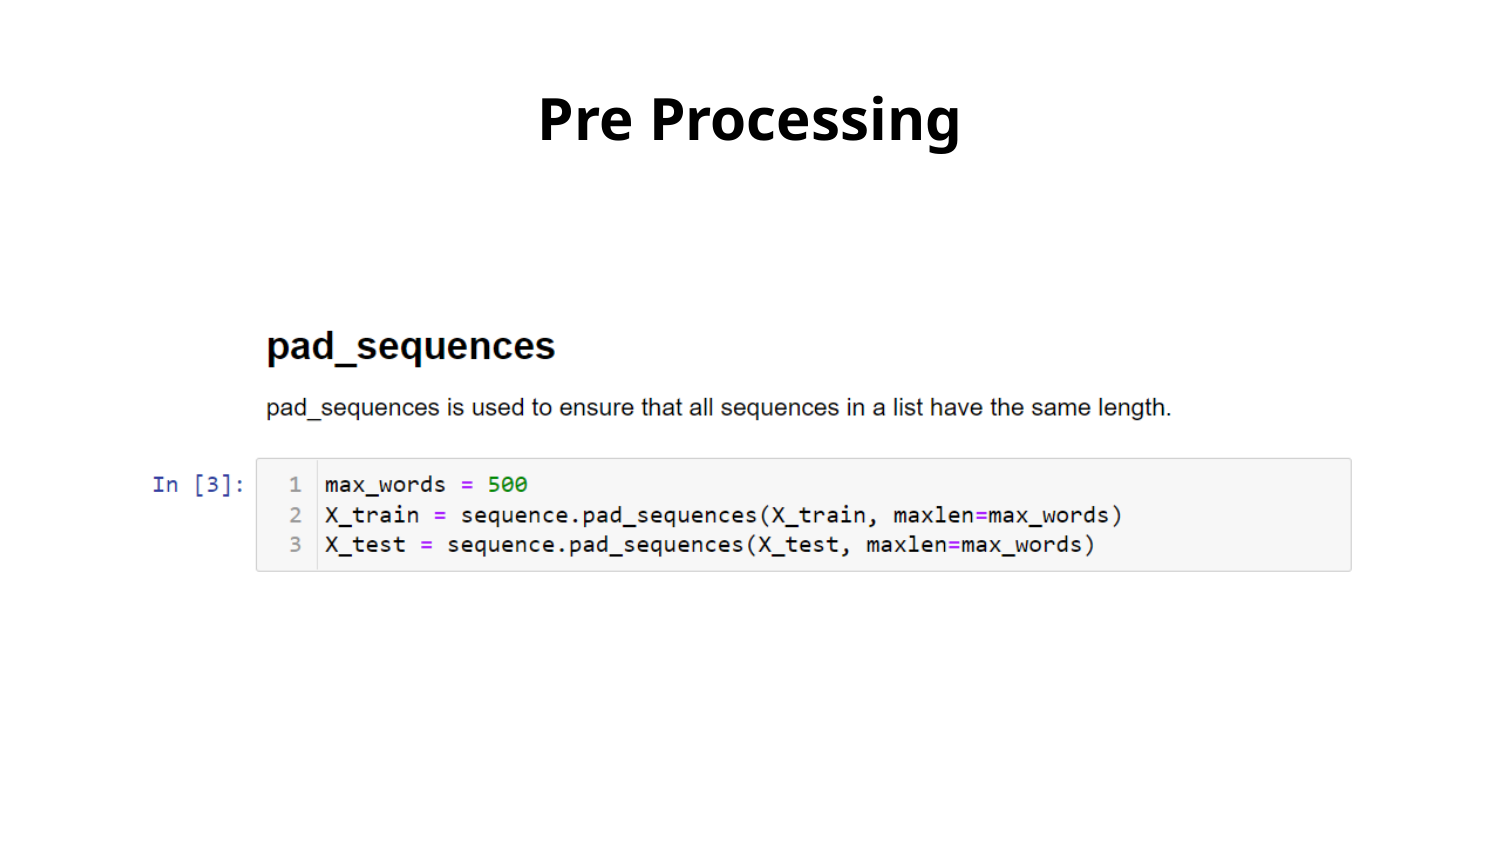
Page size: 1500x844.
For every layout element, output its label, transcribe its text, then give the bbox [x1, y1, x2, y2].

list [133, 298, 1366, 580]
title Pre Processing [84, 67, 1416, 162]
